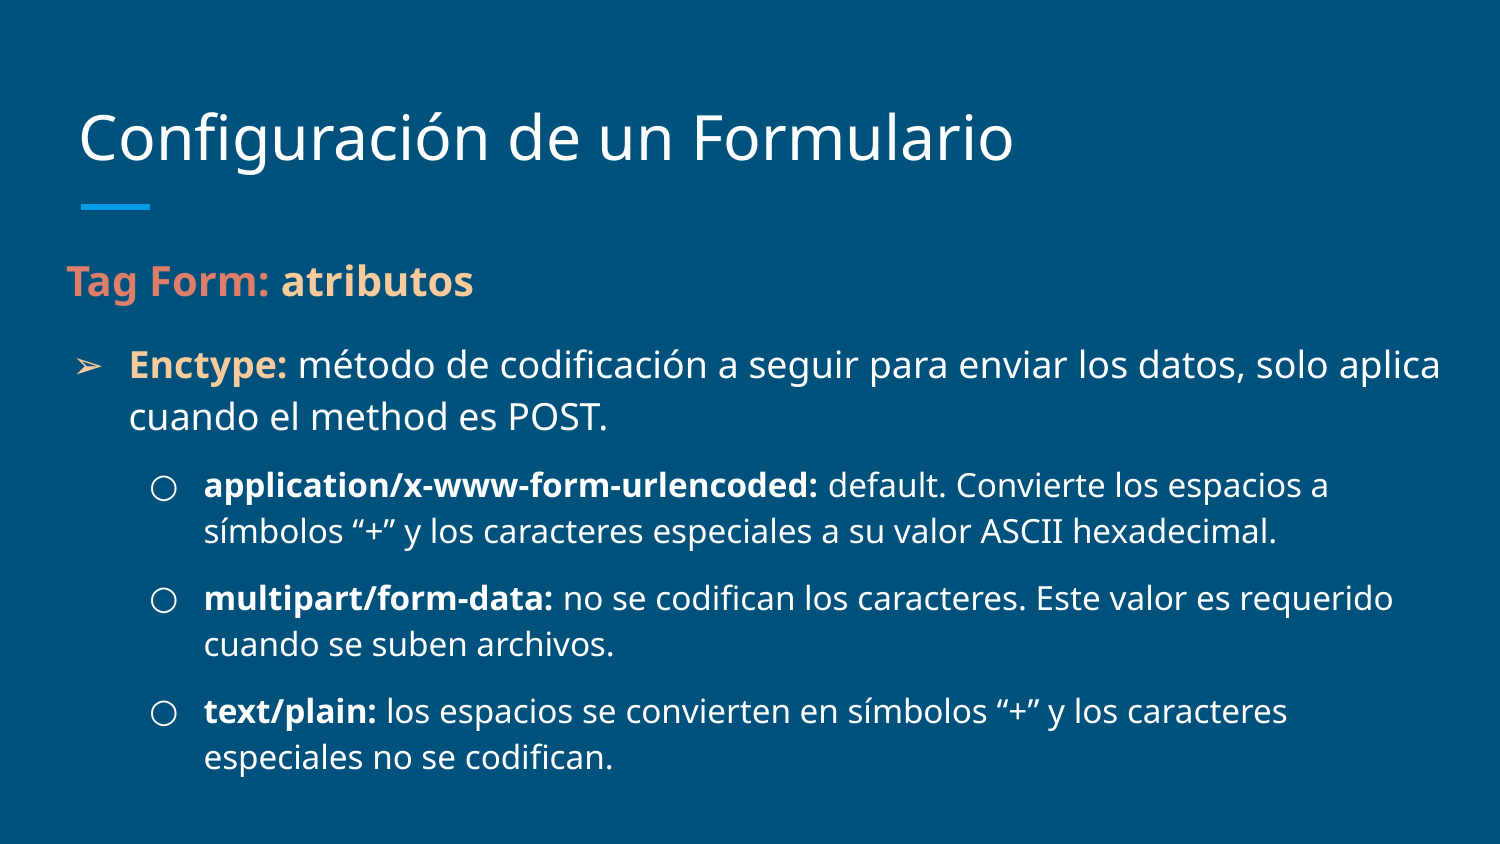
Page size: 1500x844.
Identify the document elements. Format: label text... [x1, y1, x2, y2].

list Tag Form: atributos [51, 231, 1424, 314]
list Enctype: método de codificación a seguir para enviar los datos, solo aplica cuando el method es POST. application/x-www-form-urlencoded: default. Convierte los espacios a símbolos “+” y los caracteres especiales a su valor ASCII hexadecimal. multipart/form-data: no se codifican los caracteres. Este valor es requerido cuando se suben archivos. text/plain: los espacios se convierten en símbolos “+” y los caracteres especiales no se codifican. [38, 319, 1464, 799]
title Configuración de un Formulario [63, 75, 1437, 188]
